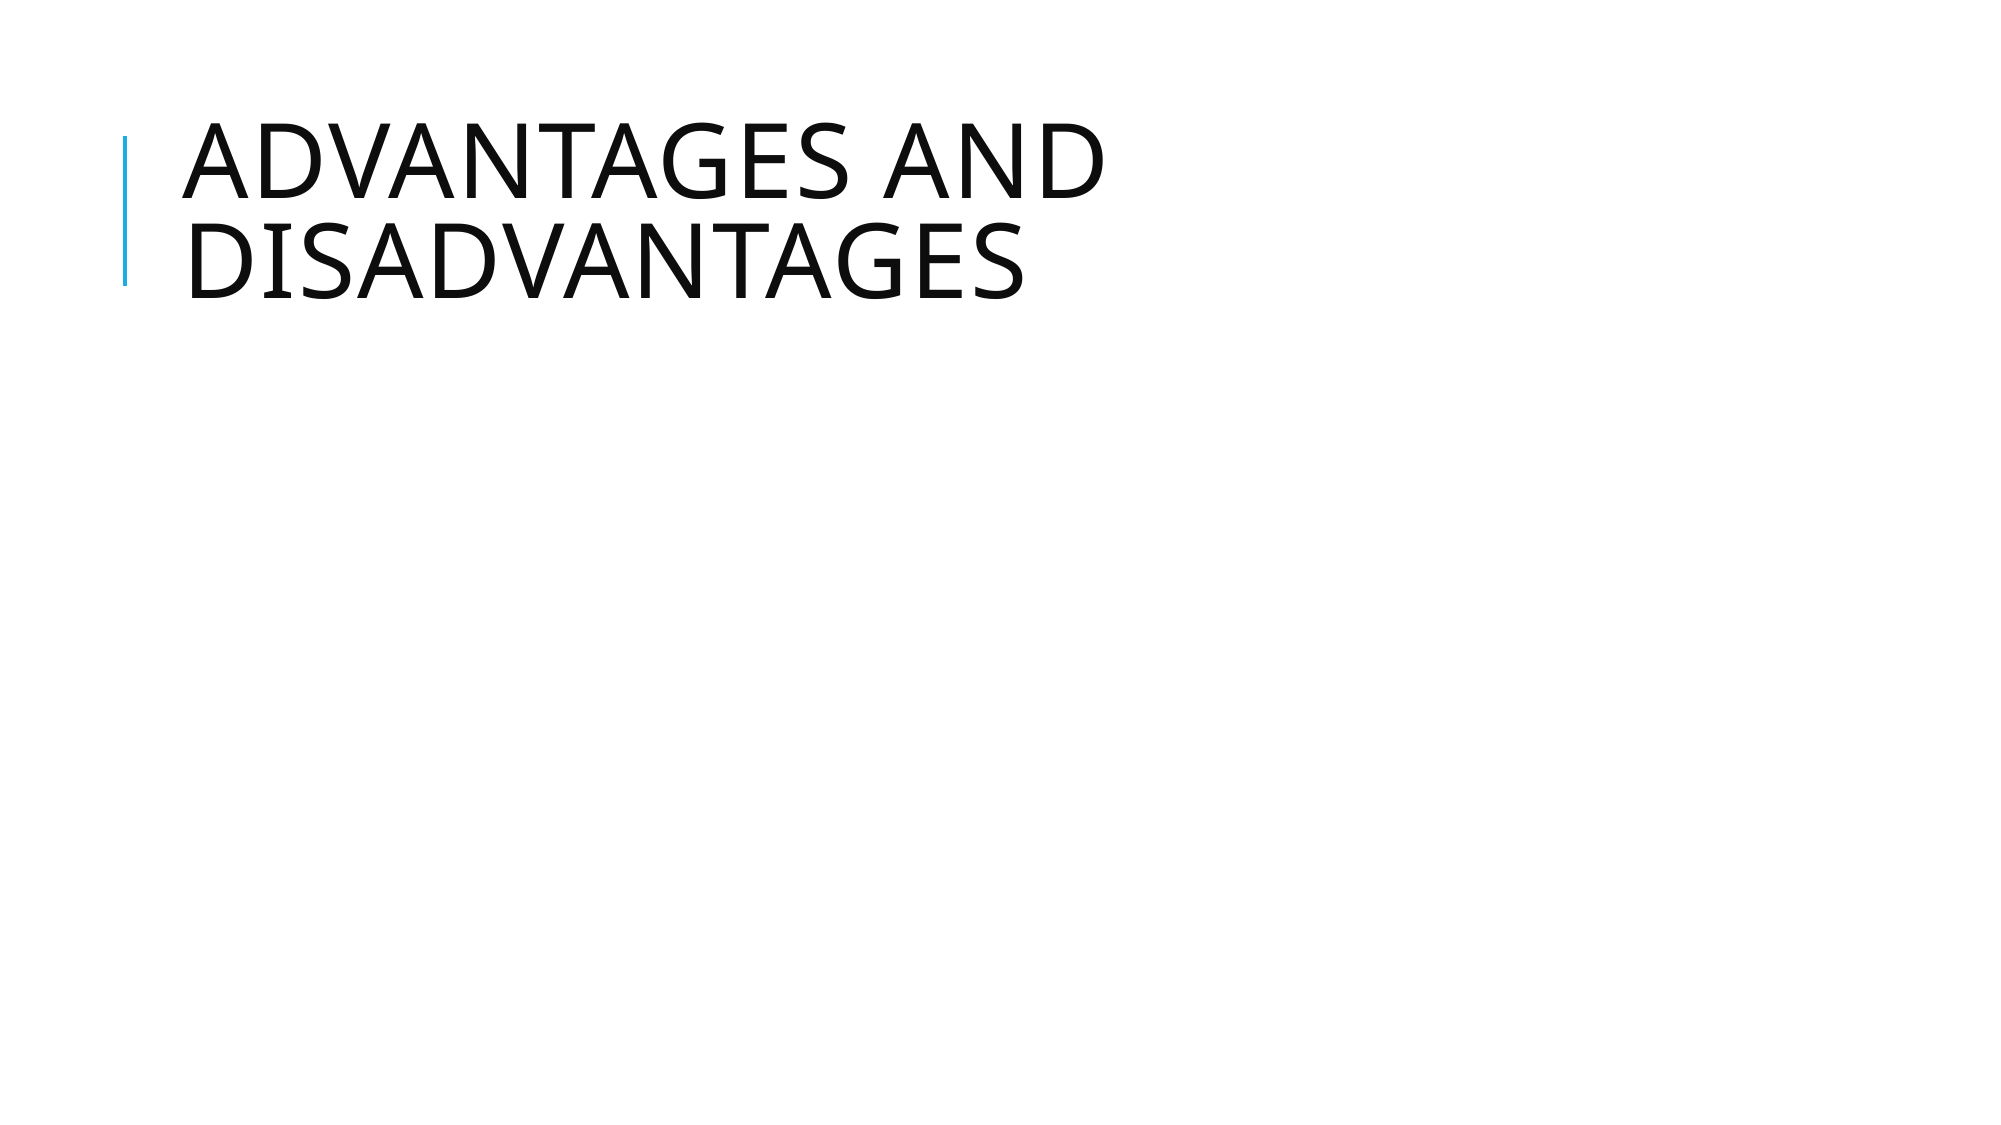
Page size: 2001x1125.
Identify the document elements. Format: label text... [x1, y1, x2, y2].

title Advantages and disadvantages [168, 96, 1763, 342]
